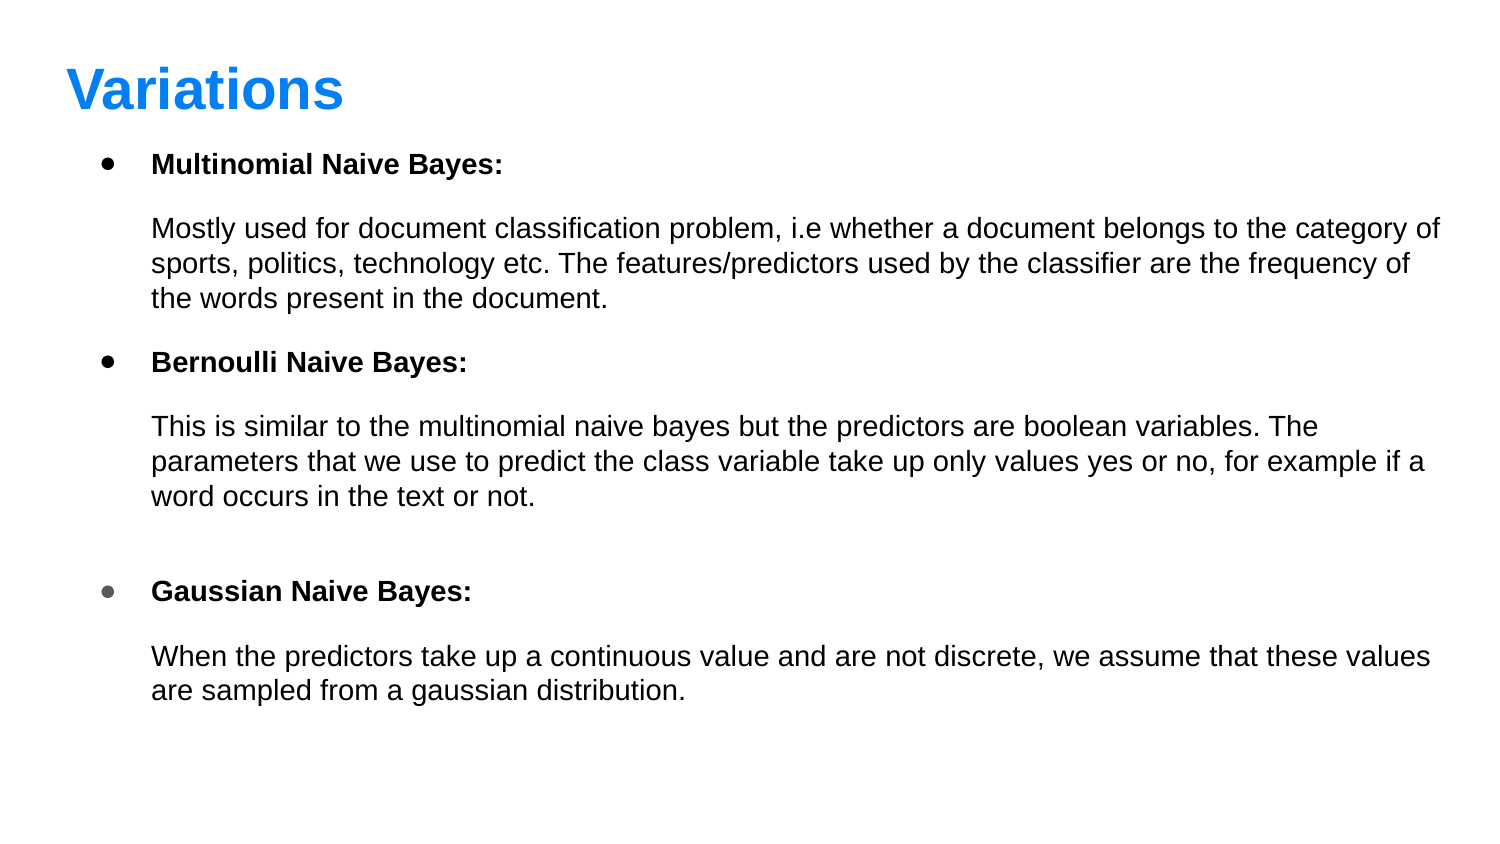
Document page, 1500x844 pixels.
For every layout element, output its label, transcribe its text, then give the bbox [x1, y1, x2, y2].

list Multinomial Naive Bayes: Mostly used for document classification problem, i.e whether a document belongs to the category of sports, politics, technology etc. The features/predictors used by the classifier are the frequency of the words present in the document. Bernoulli Naive Bayes: This is similar to the multinomial naive bayes but the predictors are boolean variables. The parameters that we use to predict the class variable take up only values yes or no, for example if a word occurs in the text or not. Gaussian Naive Bayes: When the predictors take up a continuous value and are not discrete, we assume that these values are sampled from a gaussian distribution. [61, 130, 1459, 816]
title Variations [51, 36, 1449, 130]
